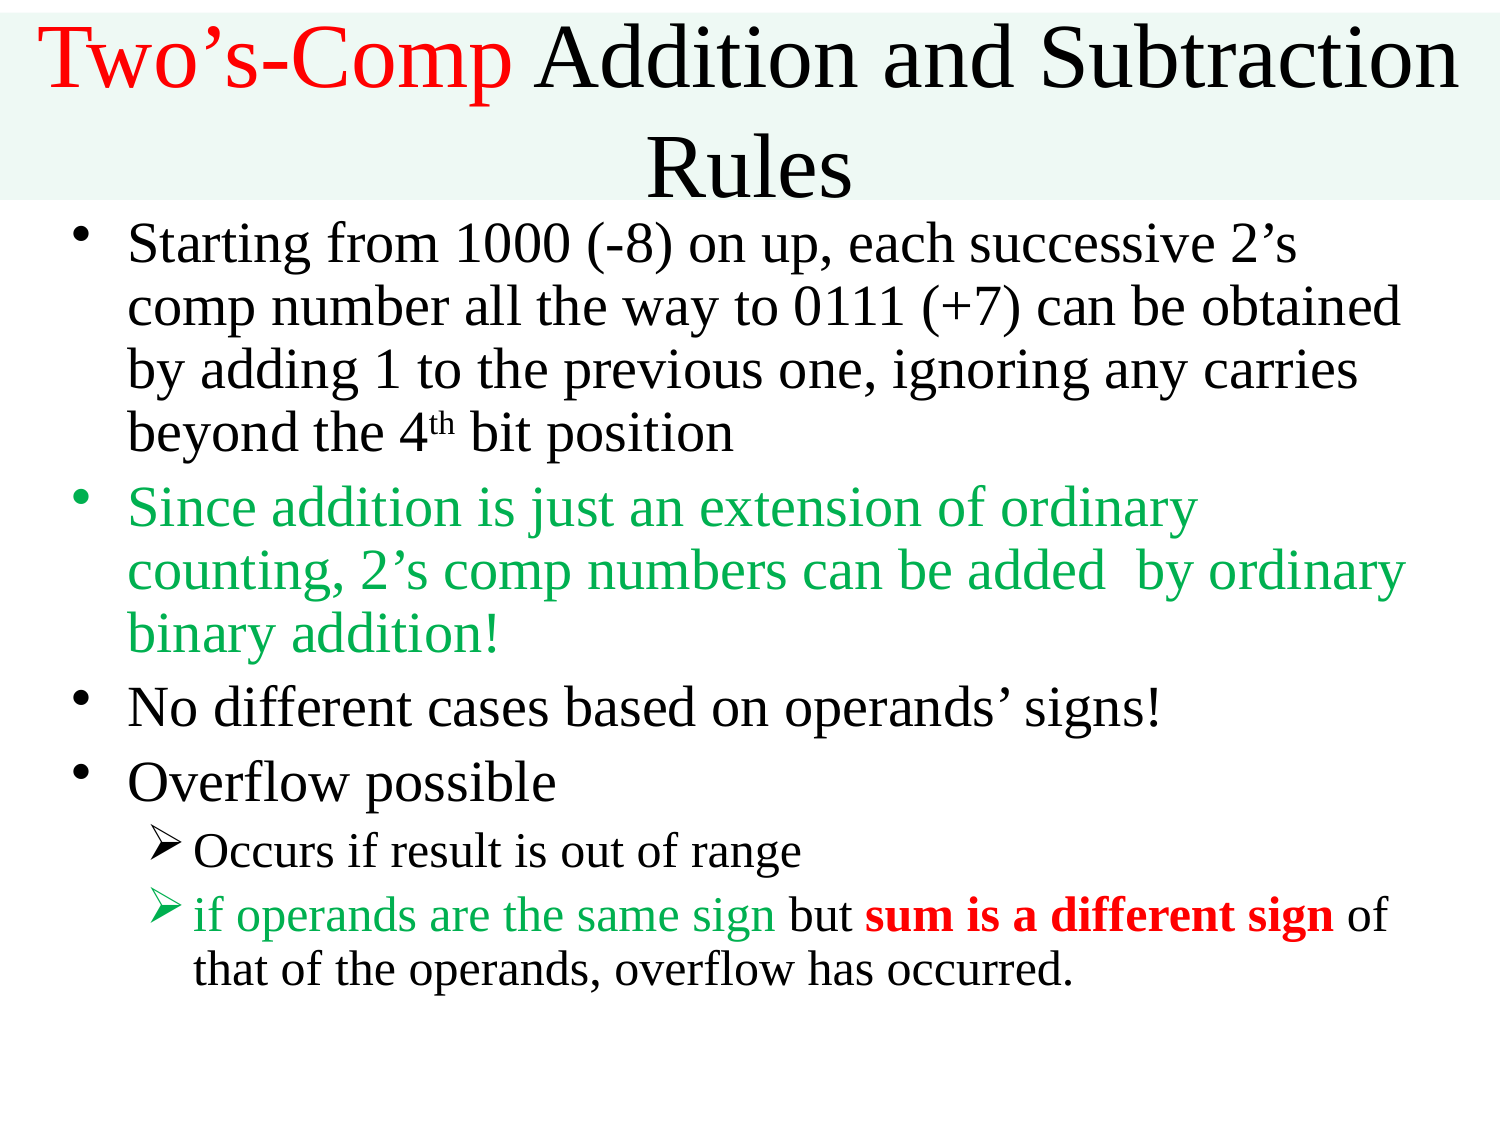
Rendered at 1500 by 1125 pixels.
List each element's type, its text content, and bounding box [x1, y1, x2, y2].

list Starting from 1000 (-8) on up, each successive 2’s comp number all the way to 0111 (+7) can be obtained by adding 1 to the previous one, ignoring any carries beyond the 4th bit position Since addition is just an extension of ordinary counting, 2’s comp numbers can be added by ordinary binary addition! No different cases based on operands’ signs! Overflow possible Occurs if result is out of range if operands are the same sign but sum is a different sign of that of the operands, overflow has occurred. [56, 204, 1444, 1043]
title Two’s-Comp Addition and Subtraction Rules [0, 12, 1500, 200]
